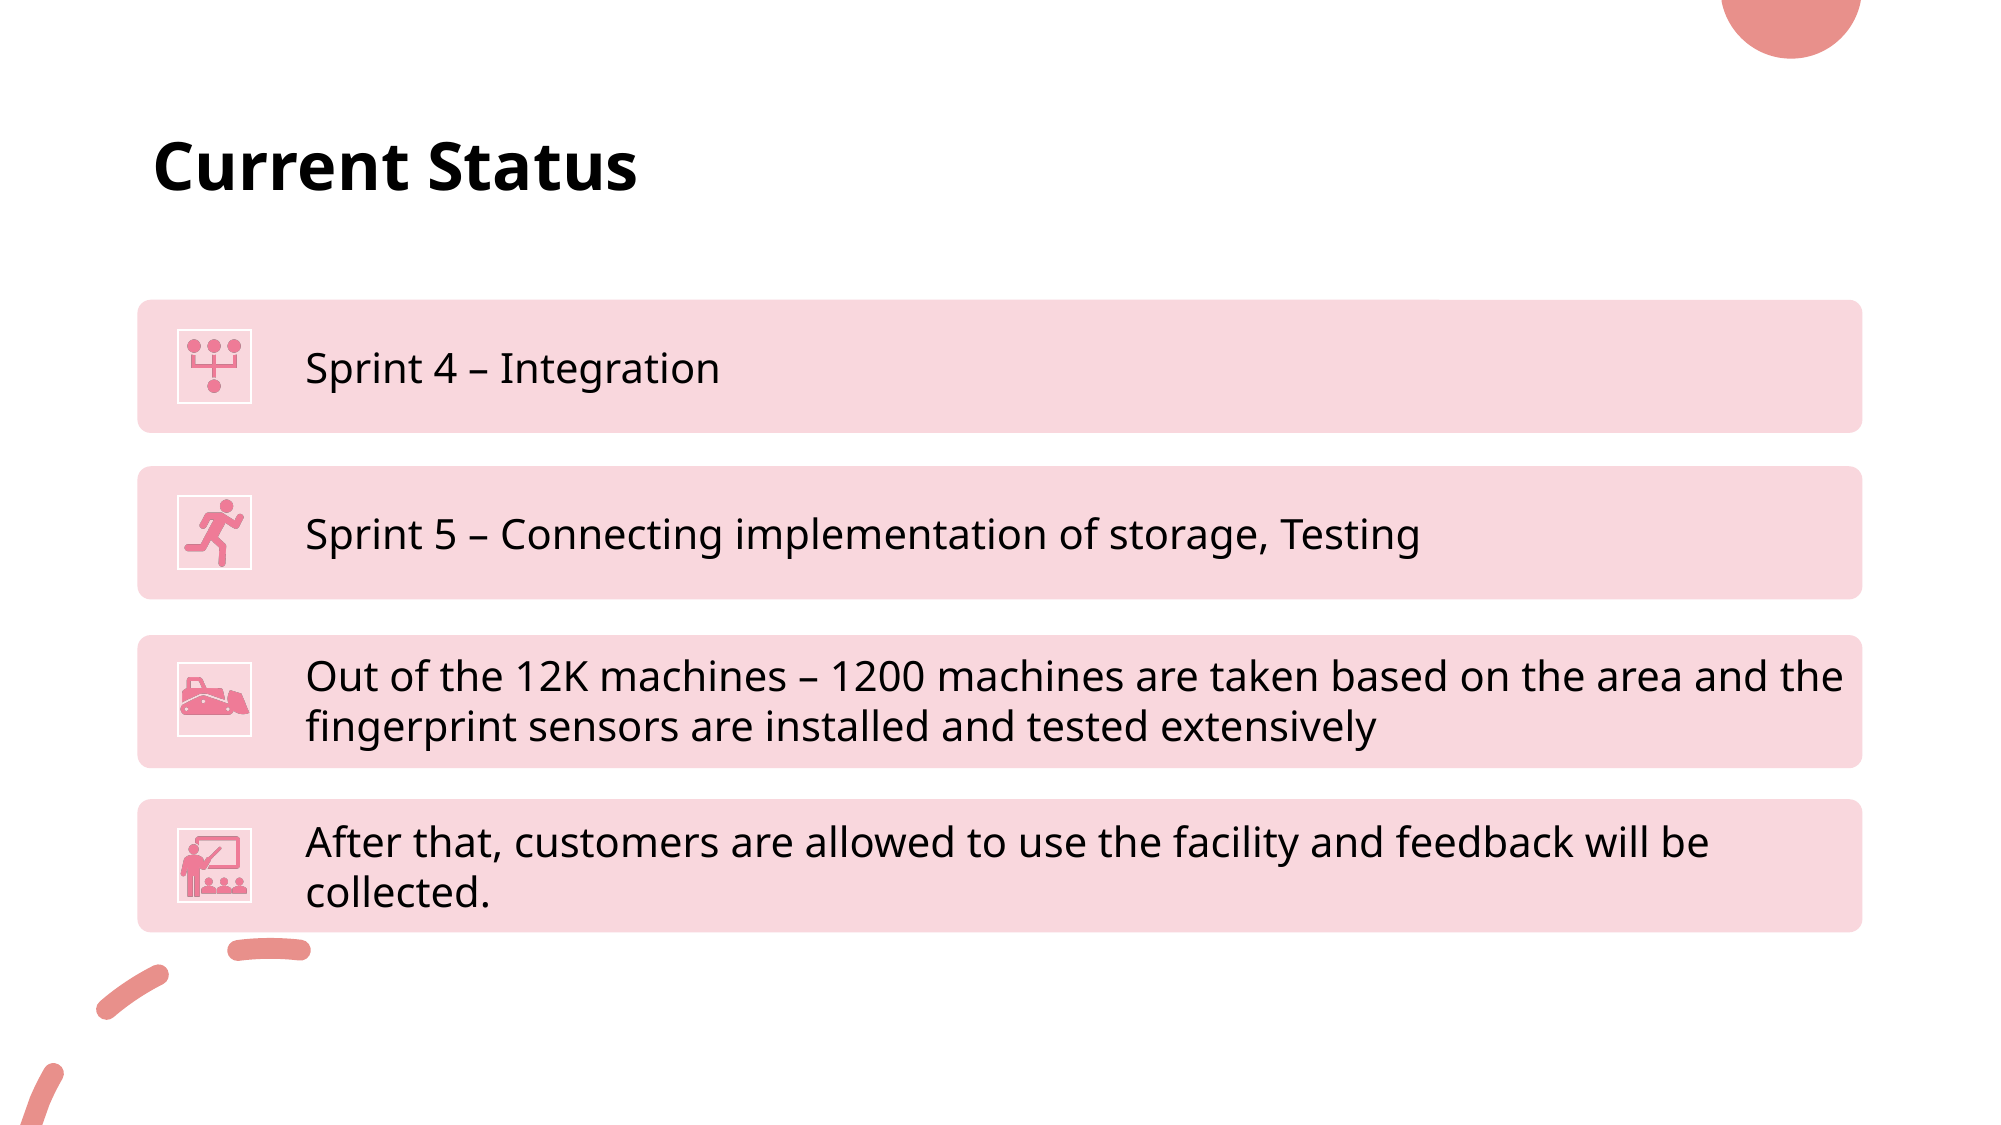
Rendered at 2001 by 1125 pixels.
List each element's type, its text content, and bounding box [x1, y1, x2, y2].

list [137, 299, 1863, 933]
title Current Status [137, 59, 1863, 278]
